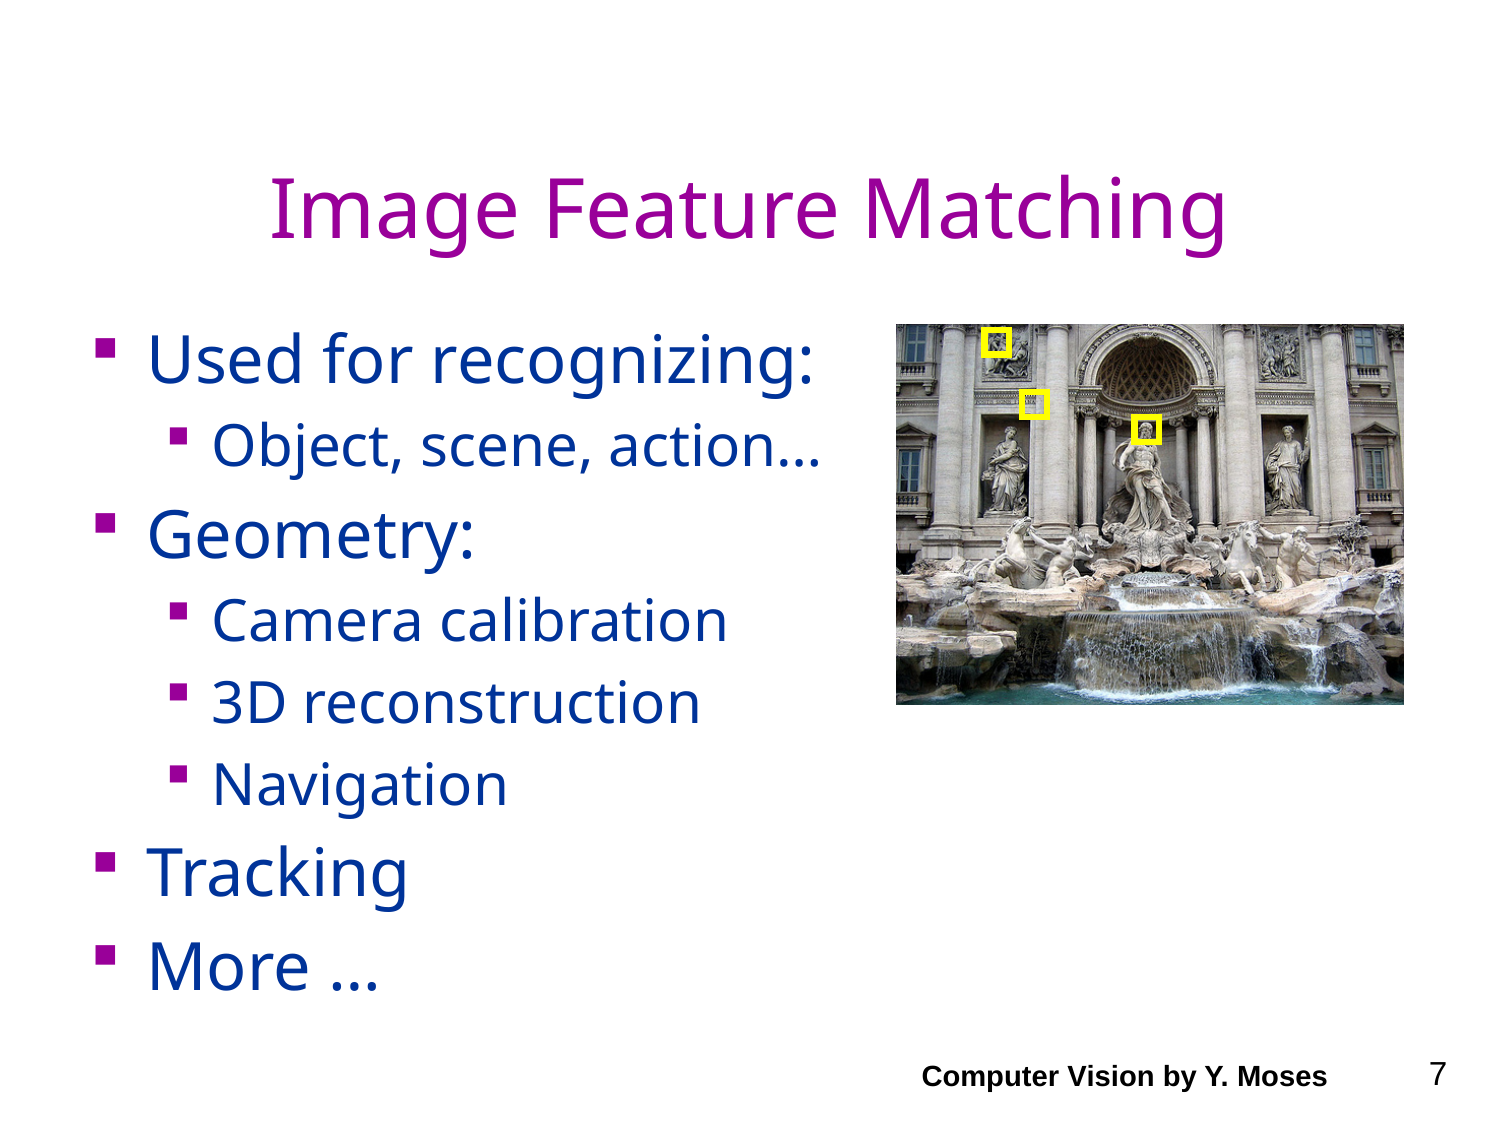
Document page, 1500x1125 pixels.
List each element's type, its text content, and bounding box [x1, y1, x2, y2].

slide_number 7 [1363, 1024, 1463, 1101]
footer Computer Vision by Y. Moses [887, 1024, 1363, 1101]
list Used for recognizing: Object, scene, action… Geometry: Camera calibration 3D reconstruction Navigation Tracking More … [74, 309, 1417, 994]
picture [896, 324, 1404, 705]
title Image Feature Matching [112, 74, 1388, 263]
